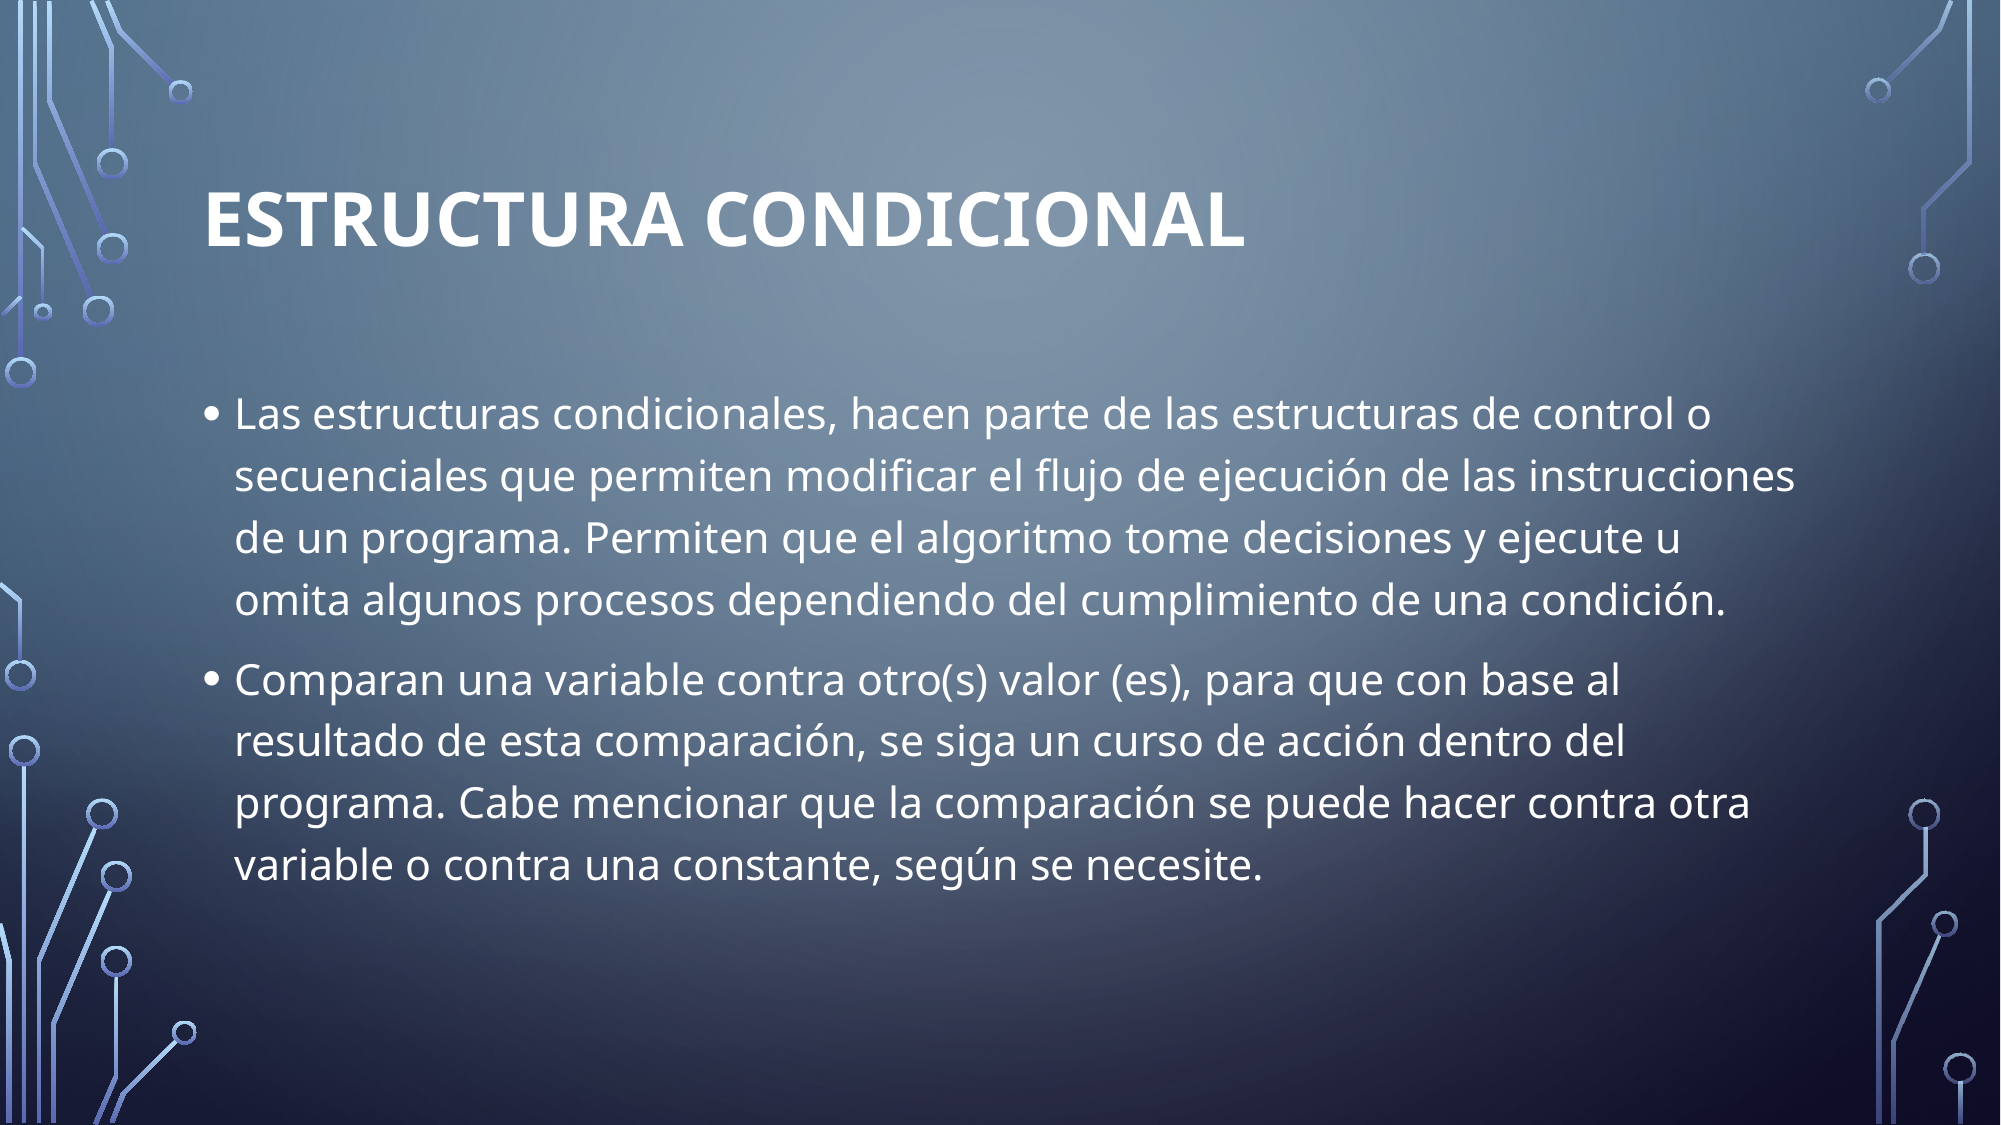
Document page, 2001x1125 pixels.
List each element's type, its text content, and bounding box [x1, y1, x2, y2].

list Las estructuras condicionales, hacen parte de las estructuras de control o secuenciales que permiten modificar el flujo de ejecución de las instrucciones de un programa. Permiten que el algoritmo tome decisiones y ejecute u omita algunos procesos dependiendo del cumplimiento de una condición. Comparan una variable contra otro(s) valor (es), para que con base al resultado de esta comparación, se siga un curso de acción dentro del programa. Cabe mencionar que la comparación se puede hacer contra otra variable o contra una constante, según se necesite. [187, 369, 1813, 950]
title Estructura condicional [187, 101, 1813, 344]
